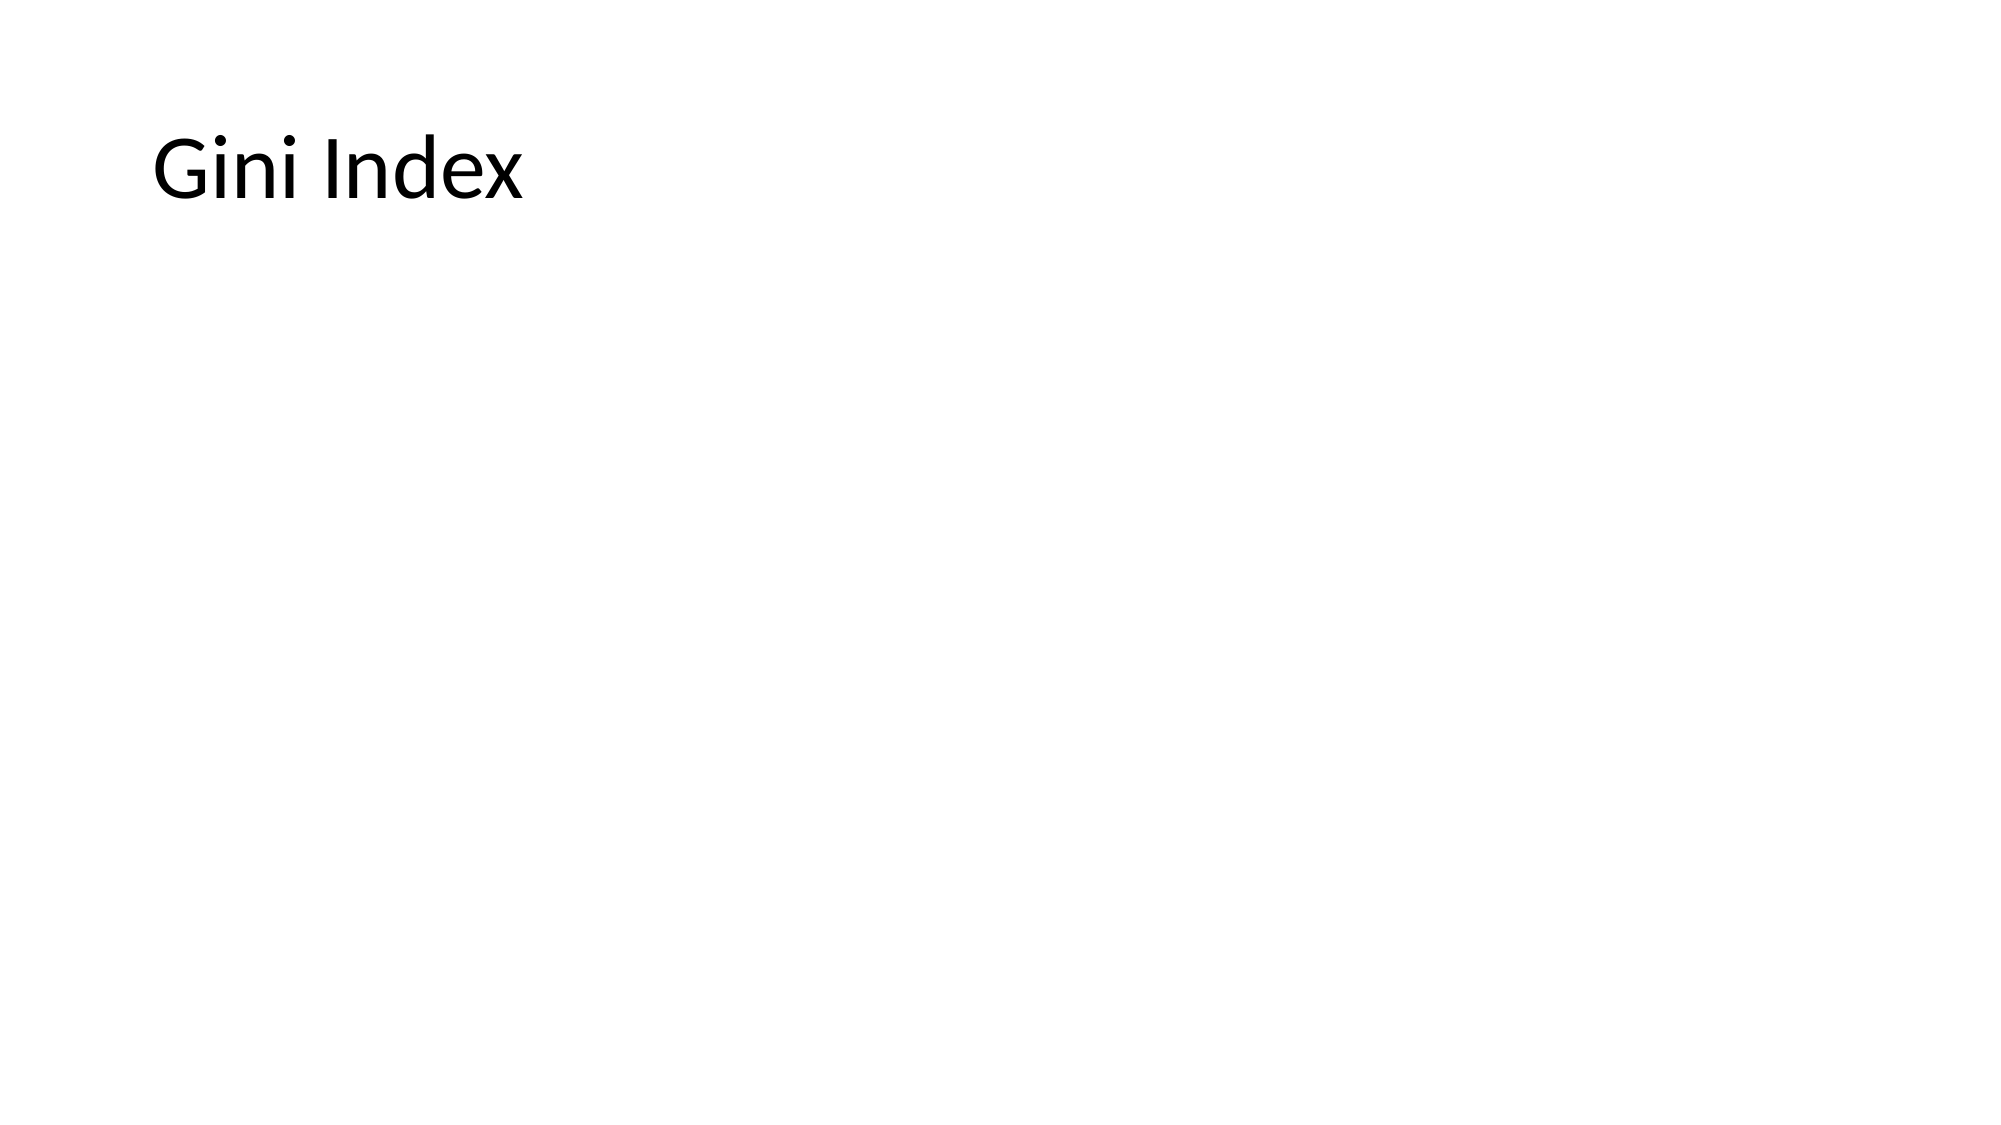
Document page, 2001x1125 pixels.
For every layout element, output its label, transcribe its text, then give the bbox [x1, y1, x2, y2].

title Gini Index [137, 59, 1863, 278]
